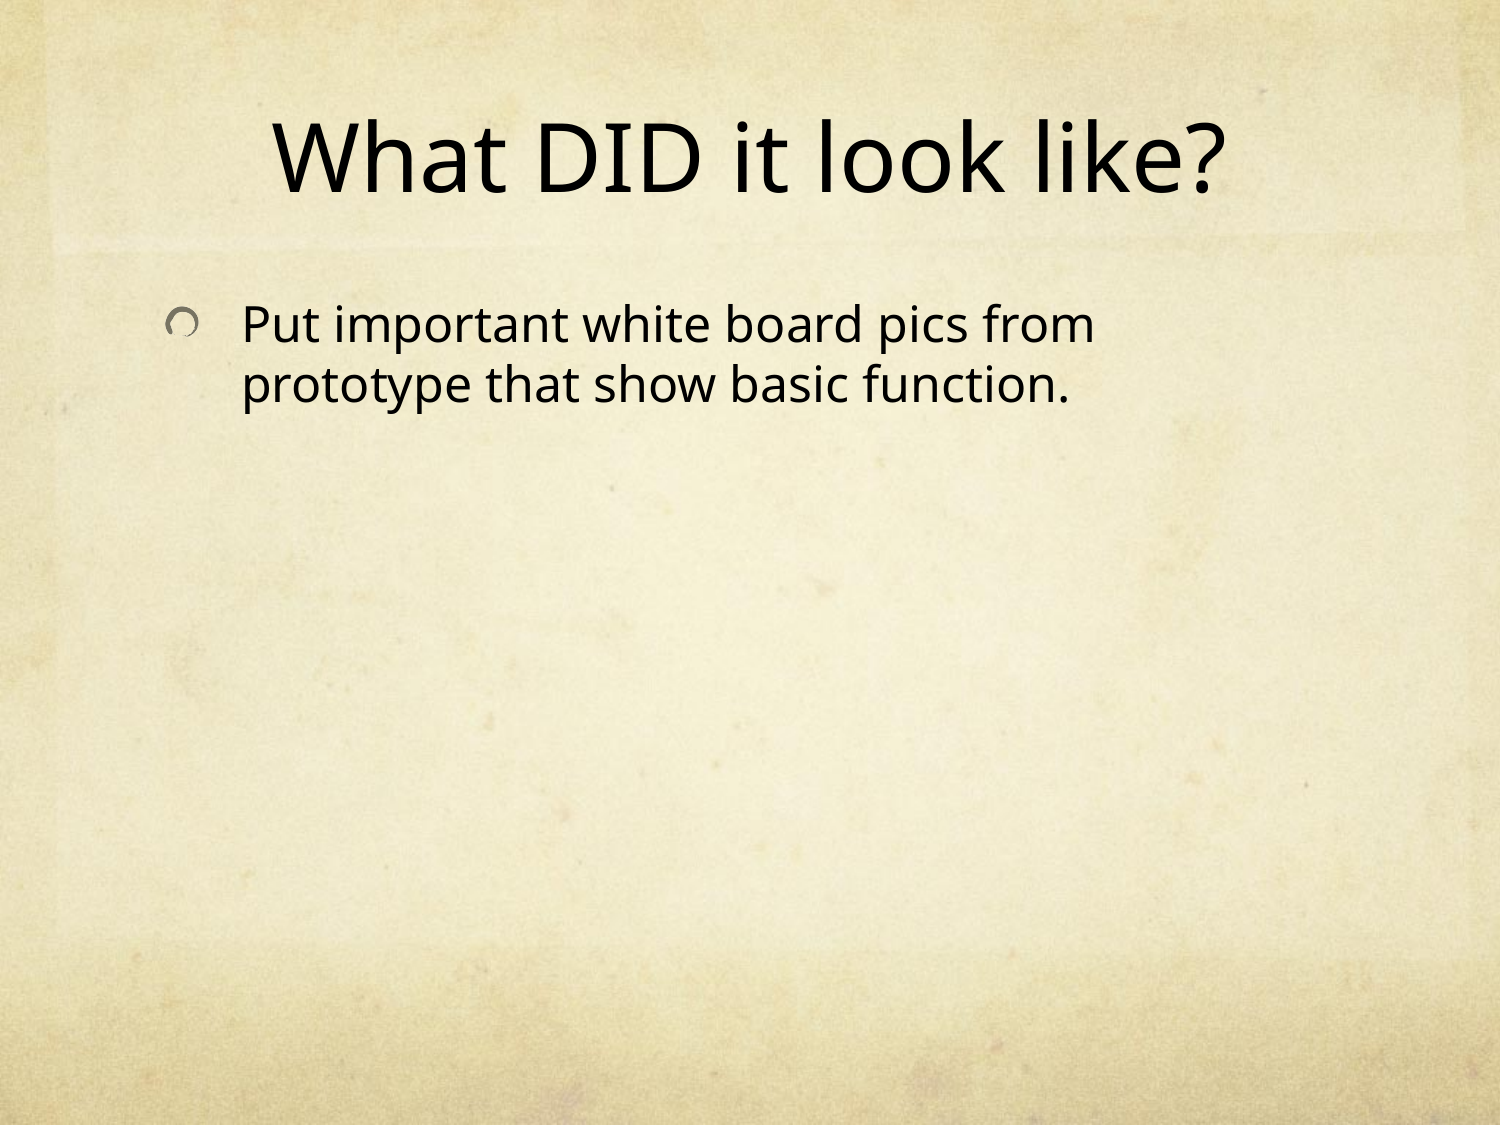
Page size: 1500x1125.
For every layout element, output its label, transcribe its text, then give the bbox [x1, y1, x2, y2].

picture [0, 0, 1500, 1125]
title What DID it look like? [150, 82, 1350, 225]
list Put important white board pics from prototype that show basic function. [150, 284, 1350, 950]
